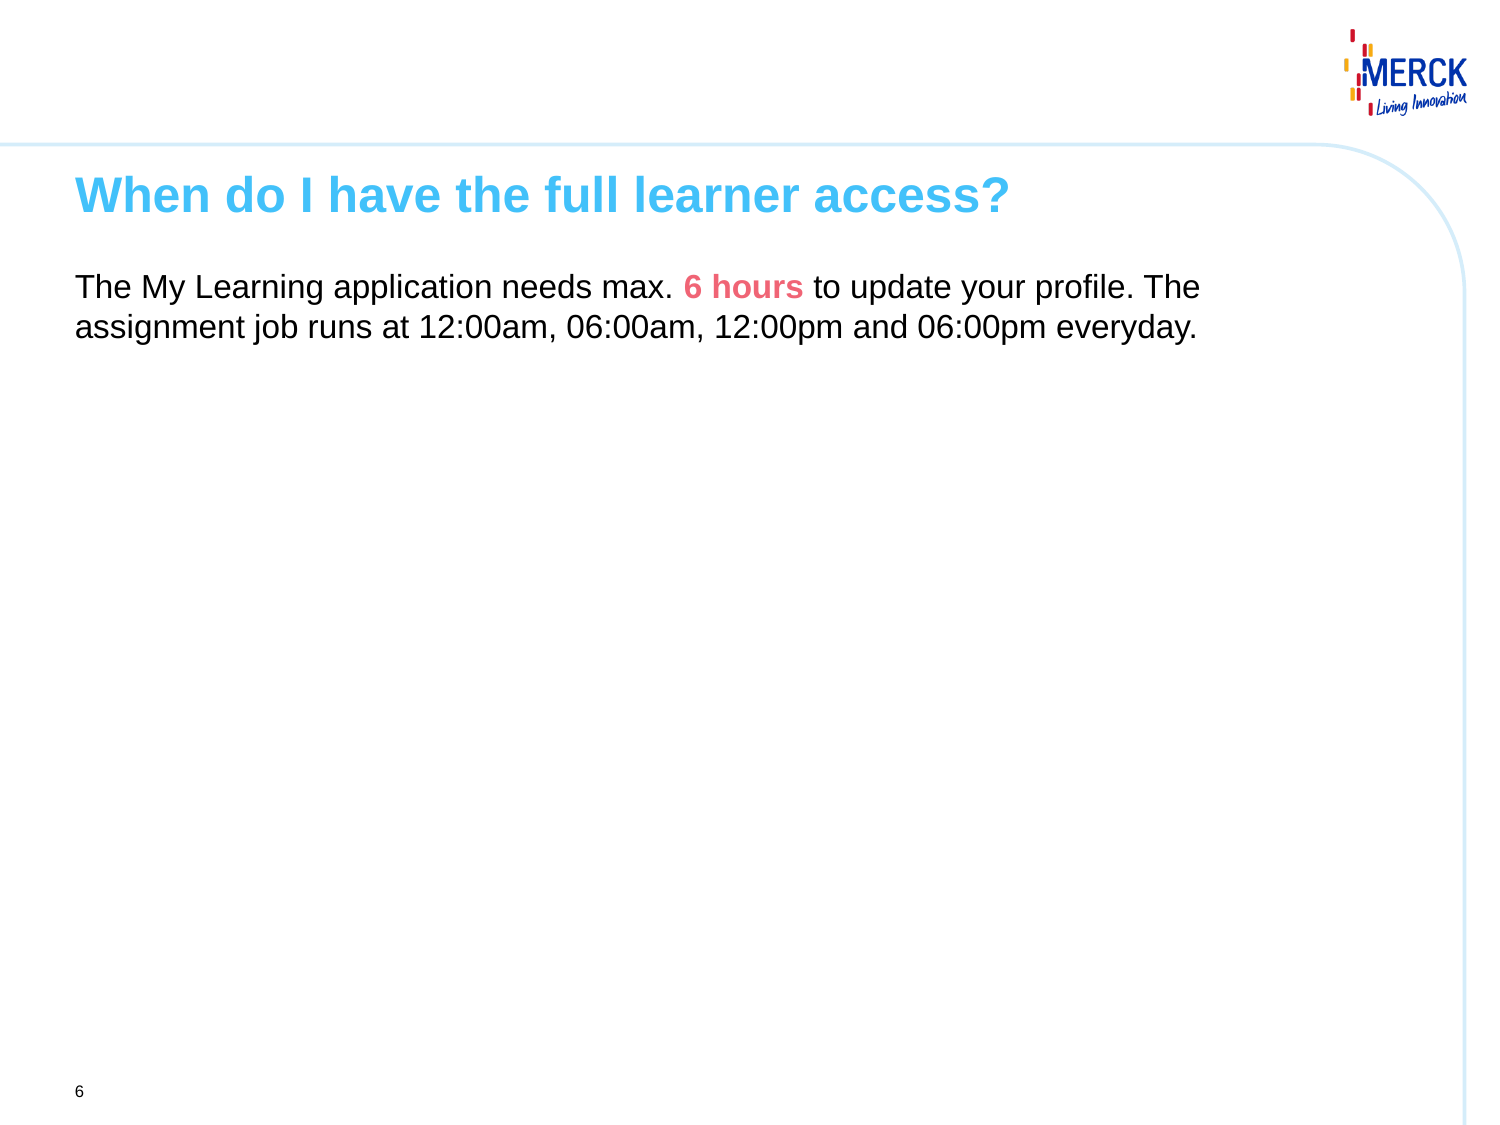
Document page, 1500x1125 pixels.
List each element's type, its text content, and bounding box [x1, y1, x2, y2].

slide_number 6 [74, 1080, 115, 1117]
picture [1329, 19, 1481, 123]
list The My Learning application needs max. 6 hours to update your profile. The assignment job runs at 12:00am, 06:00am, 12:00pm and 06:00pm everyday. [74, 264, 1341, 512]
title When do I have the full learner access? [74, 169, 1341, 235]
